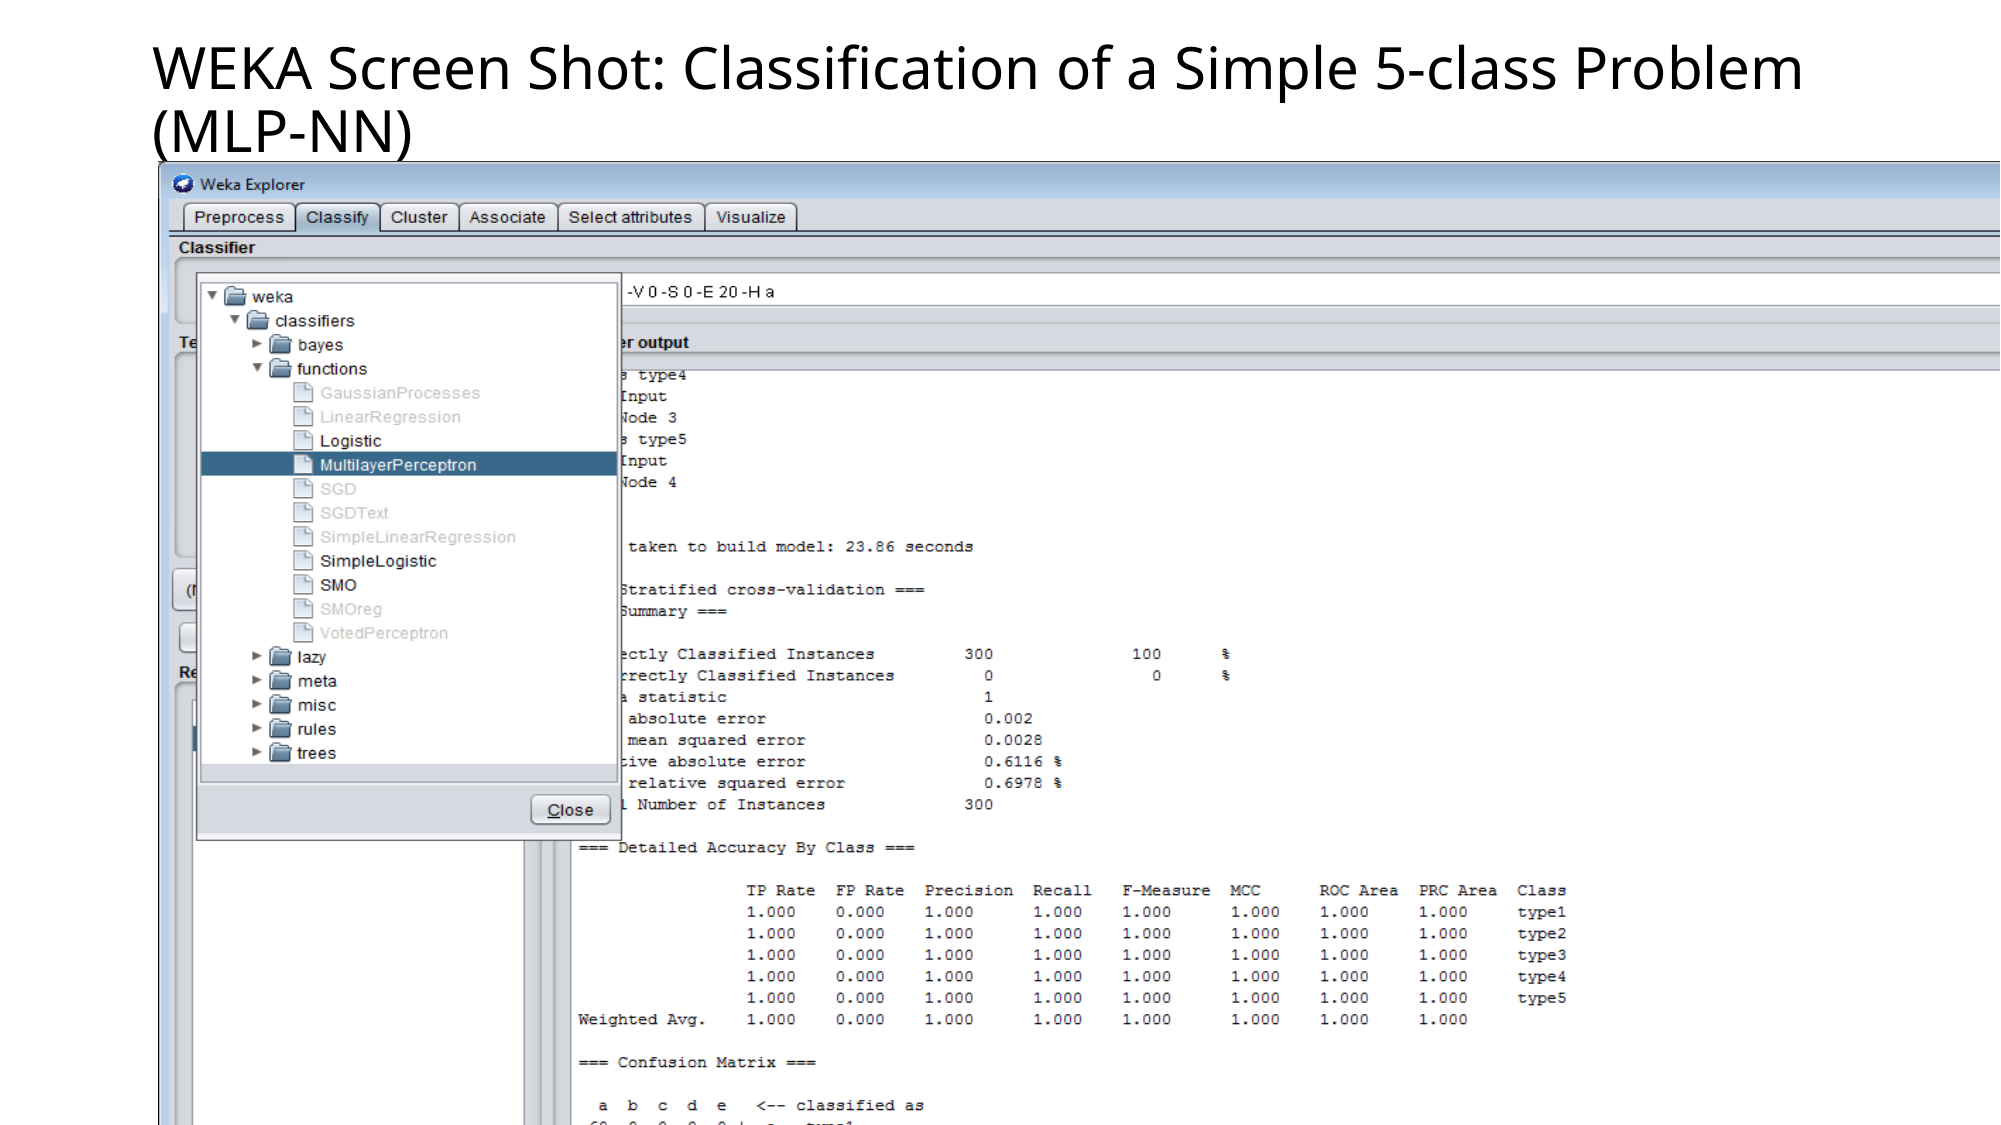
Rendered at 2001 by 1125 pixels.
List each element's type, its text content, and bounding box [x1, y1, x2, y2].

title WEKA Screen Shot: Classification of a Simple 5-class Problem (MLP-NN) [137, 59, 1863, 145]
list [158, 161, 2000, 1125]
